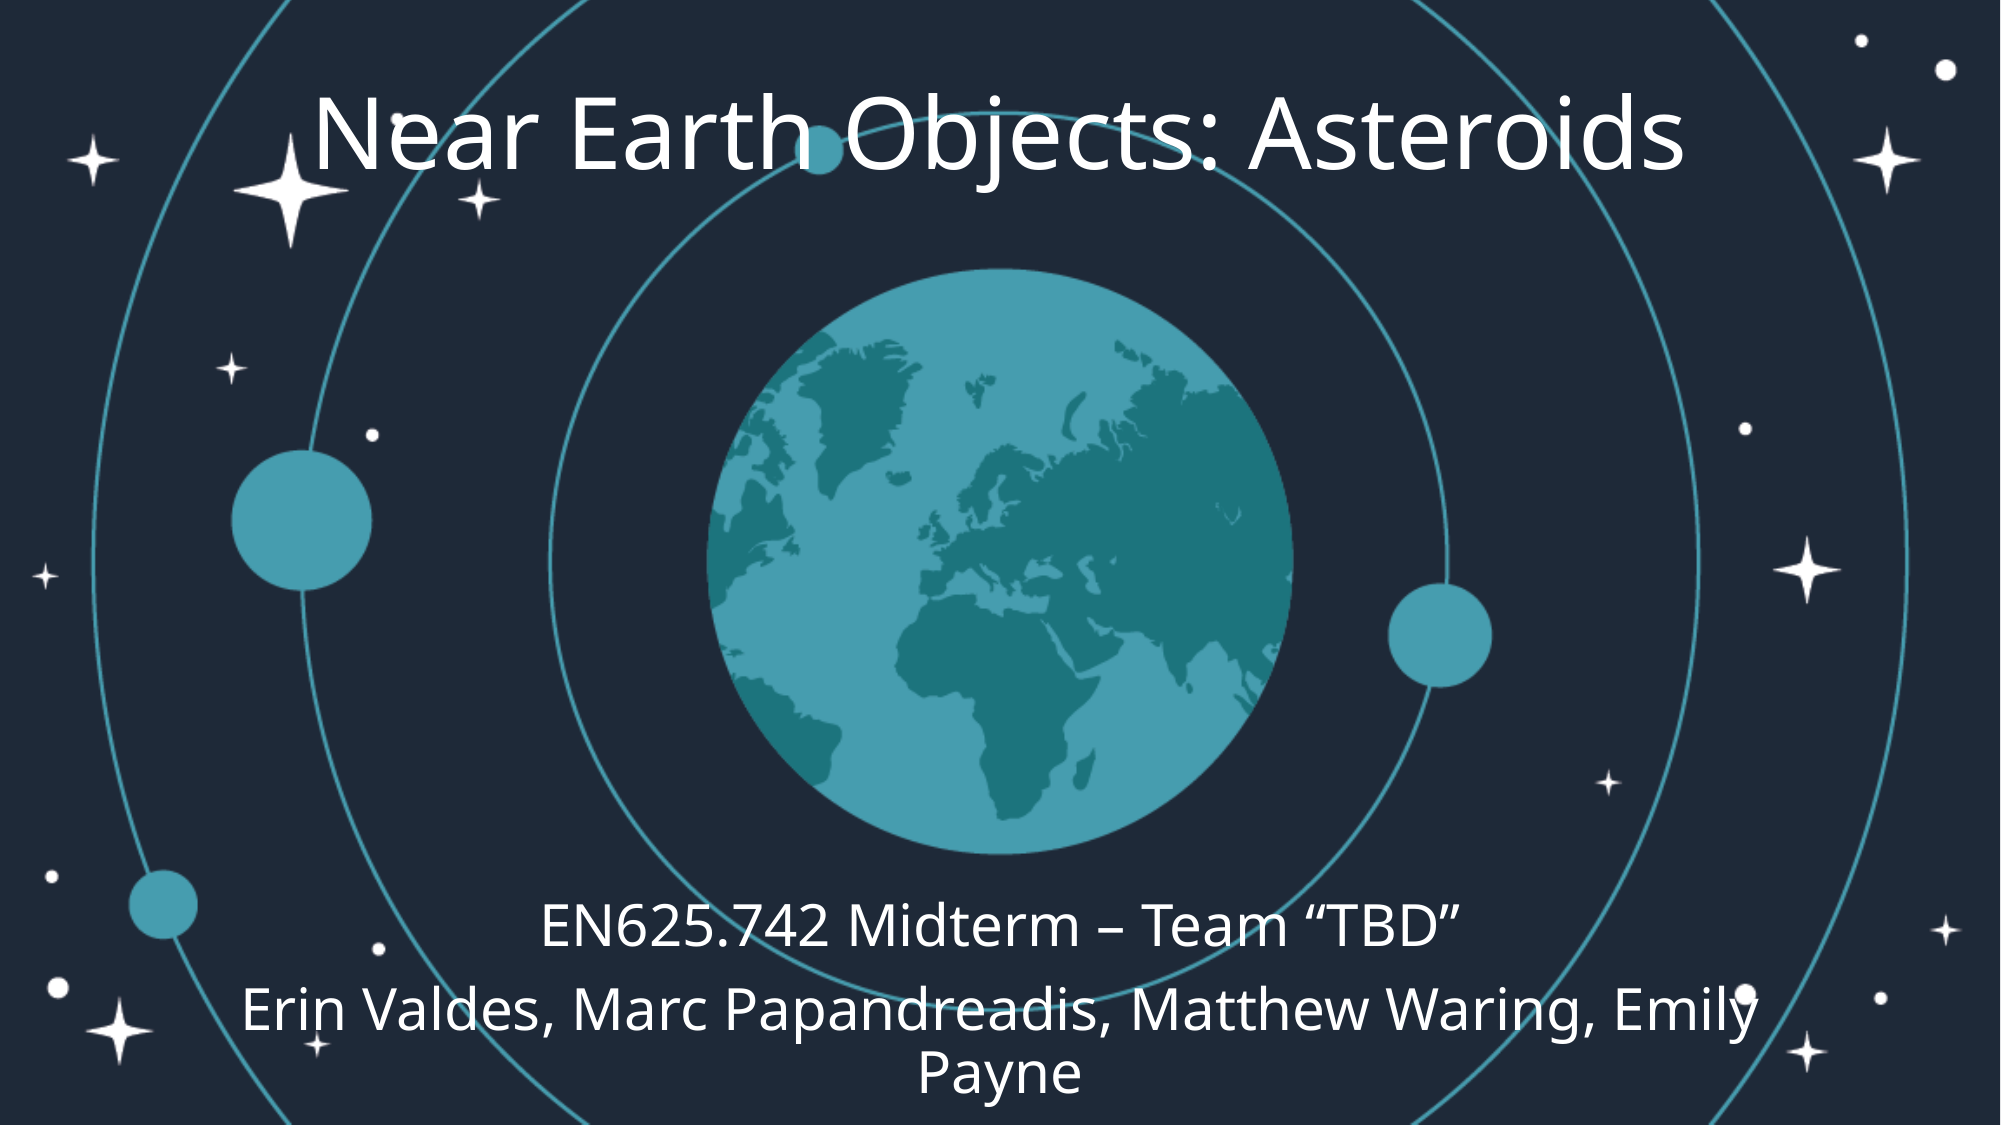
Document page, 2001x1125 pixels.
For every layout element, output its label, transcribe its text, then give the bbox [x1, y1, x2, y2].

title Near Earth Objects: Asteroids [171, 47, 1829, 199]
picture [0, 0, 2001, 1125]
subtitle EN625.742 Midterm – Team “TBD” Erin Valdes, Marc Papandreadis, Matthew Waring, Emily Payne [171, 888, 1829, 963]
